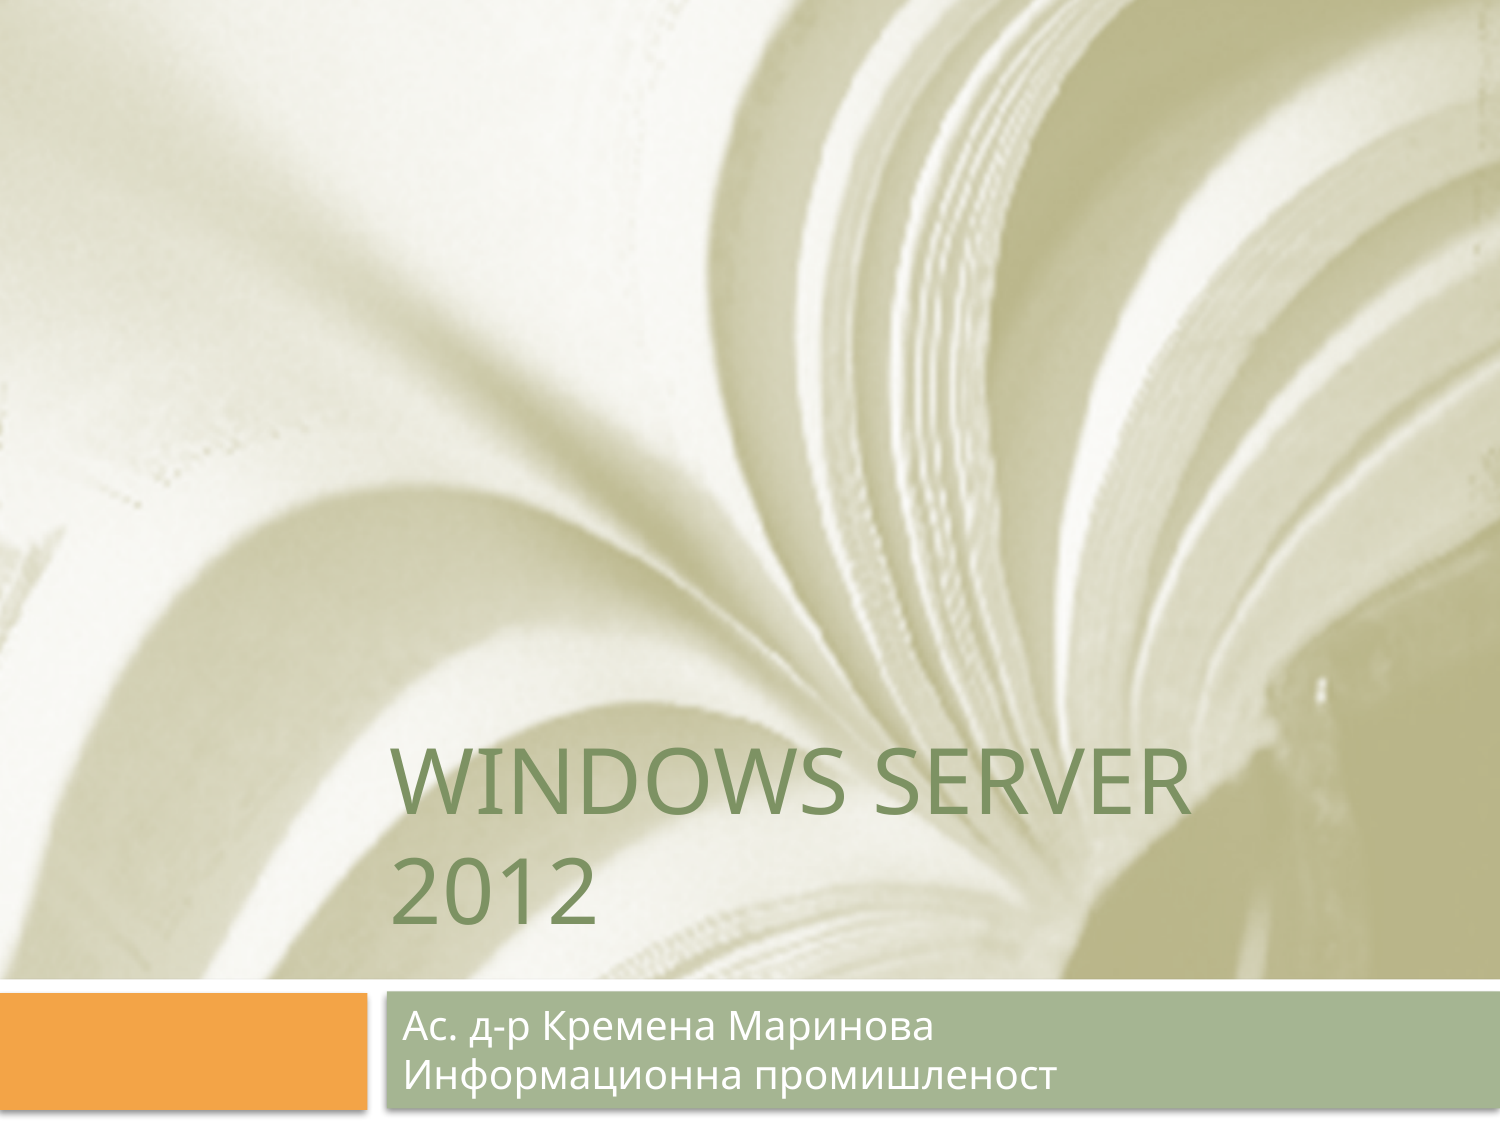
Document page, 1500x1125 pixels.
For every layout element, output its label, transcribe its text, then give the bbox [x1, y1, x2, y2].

subtitle Ас. д-р Кремена Маринова Информационна промишленост [387, 992, 1488, 1105]
title Windows server 2012 [375, 712, 1438, 950]
